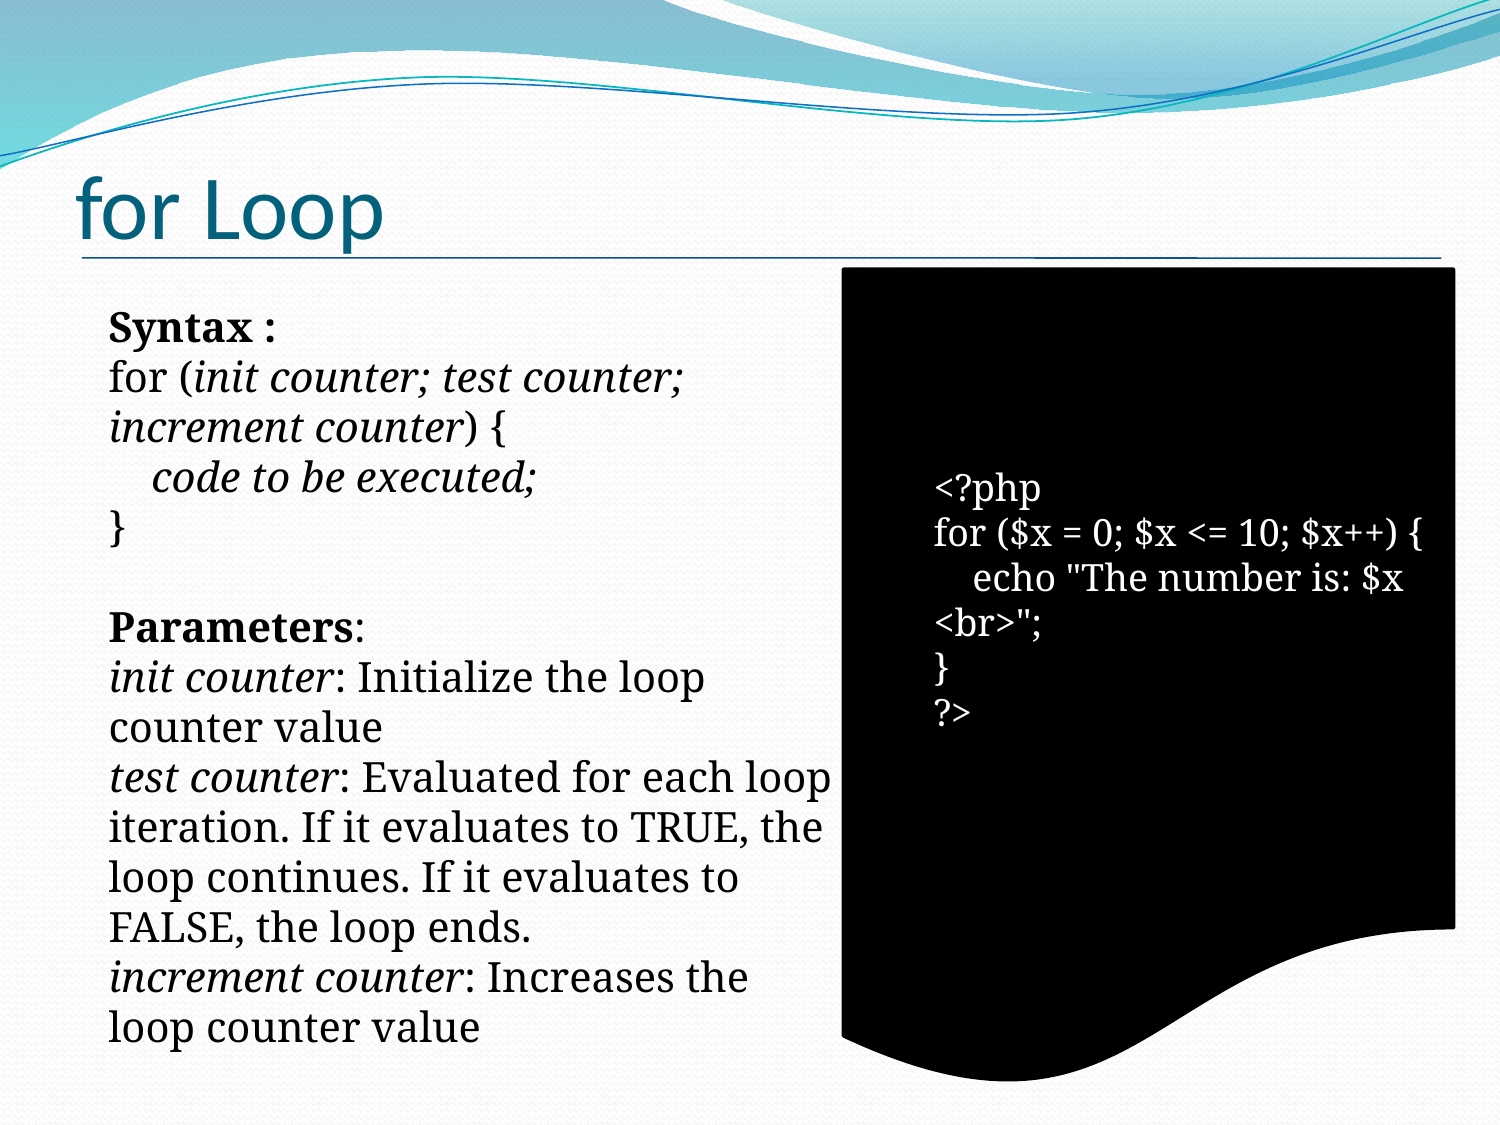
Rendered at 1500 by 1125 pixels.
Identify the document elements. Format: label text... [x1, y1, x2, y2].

text_box <?php for ($x = 0; $x <= 10; $x++) { echo "The number is: $x <br>"; } ?> [841, 267, 1456, 1082]
list [75, 257, 841, 352]
title for Loop [75, 70, 1425, 257]
text_box Syntax : for (init counter; test counter; increment counter) { code to be executed; } Parameters: init counter: Initialize the loop counter value test counter: Evaluated for each loop iteration. If it evaluates to TRUE, the loop continues. If it evaluates to FALSE, the loop ends. increment counter: Increases the loop counter value [93, 292, 856, 1108]
